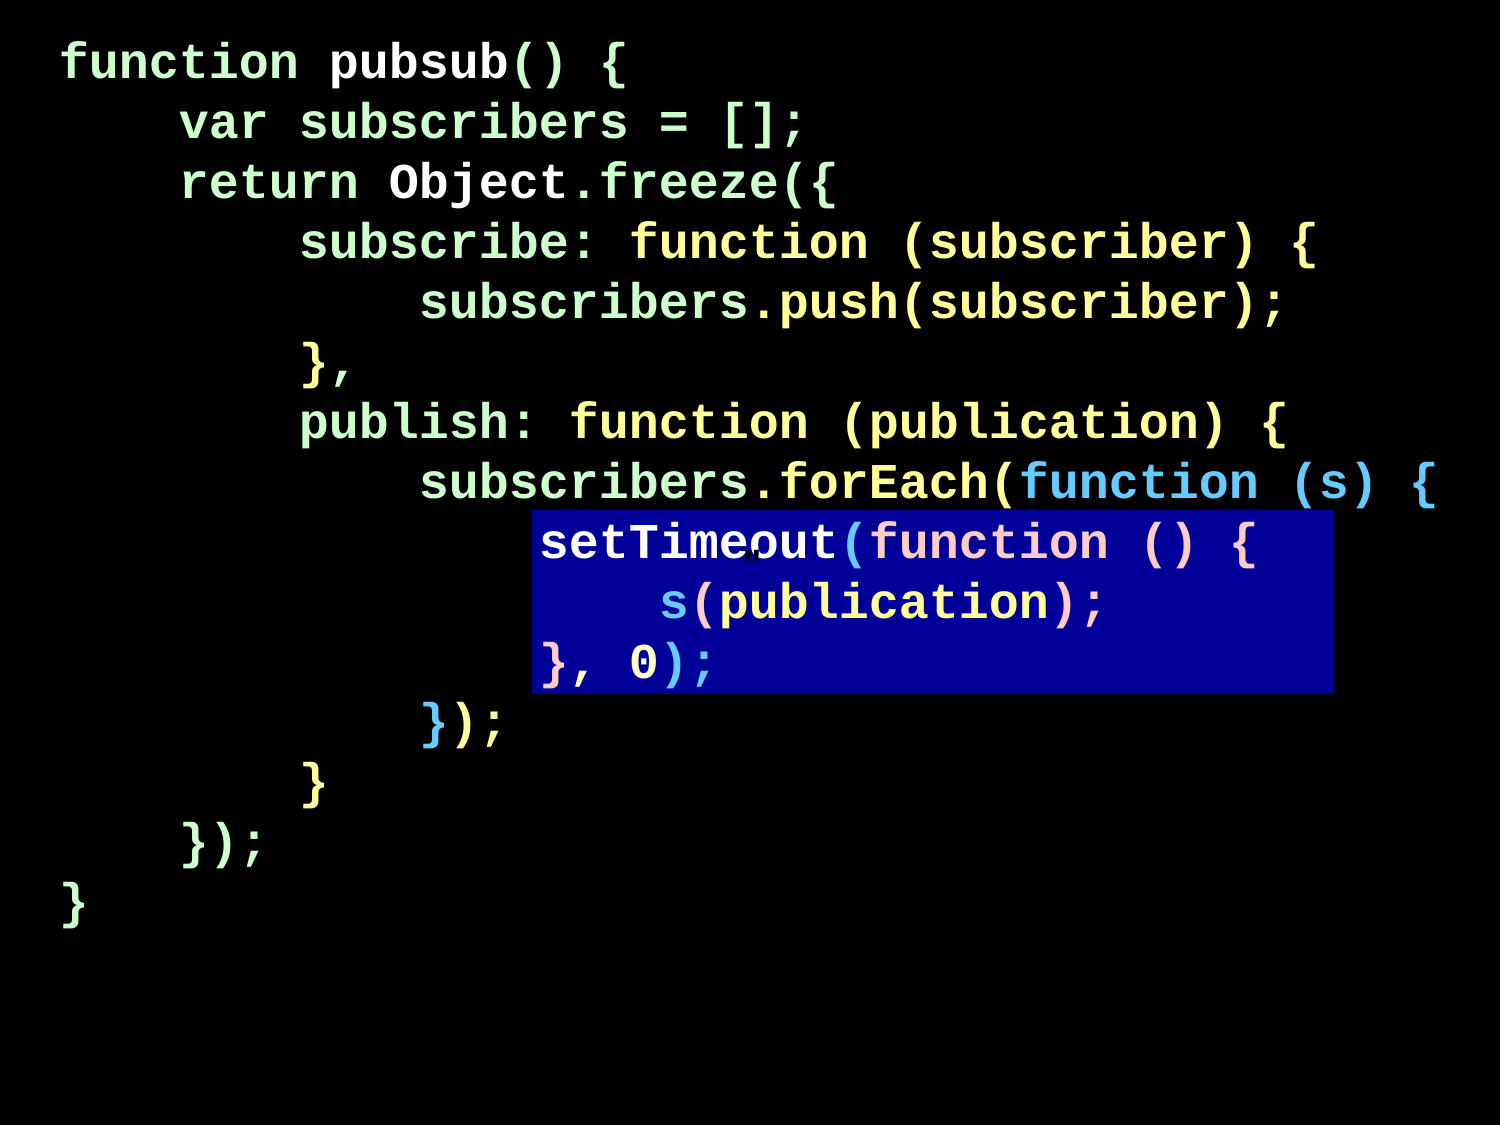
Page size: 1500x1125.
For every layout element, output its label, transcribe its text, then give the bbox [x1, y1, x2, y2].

text_box " [723, 532, 782, 592]
list function pubsub() { var subscribers = []; return Object.freeze({ subscribe: function (subscriber) { subscribers.push(subscriber); }, publish: function (publication) { subscribers.forEach(function (s) { setTimeout(function () { s(publication); }, 0); }); } }); } [43, 20, 1490, 1101]
